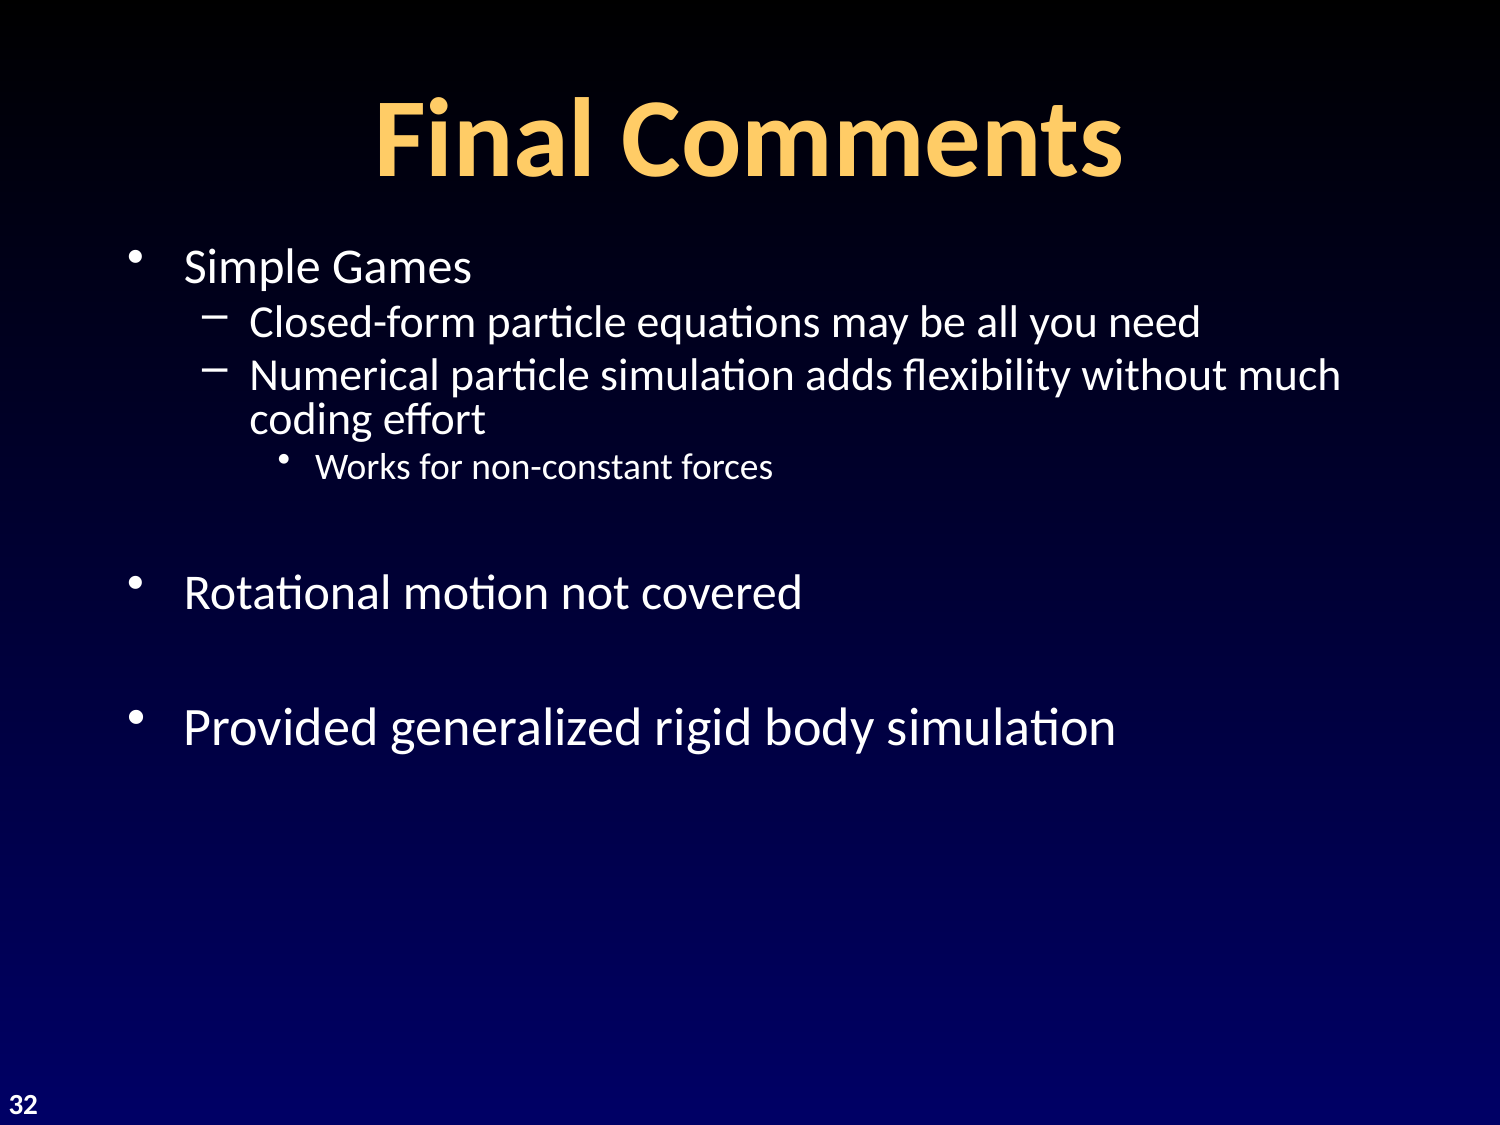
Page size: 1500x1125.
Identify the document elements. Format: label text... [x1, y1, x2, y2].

list Simple Games Closed-form particle equations may be all you need Numerical particle simulation adds flexibility without much coding effort Works for non-constant forces Rotational motion not covered Provided generalized rigid body simulation [112, 237, 1387, 530]
list Simple Games Closed-form particle equations may be all you need Numerical particle simulation adds flexibility without much coding effort Works for non-constant forces Rotational motion not covered Provided generalized rigid body simulation [112, 531, 1387, 938]
slide_number 32 [0, 1078, 81, 1125]
title Final Comments [112, 37, 1388, 225]
